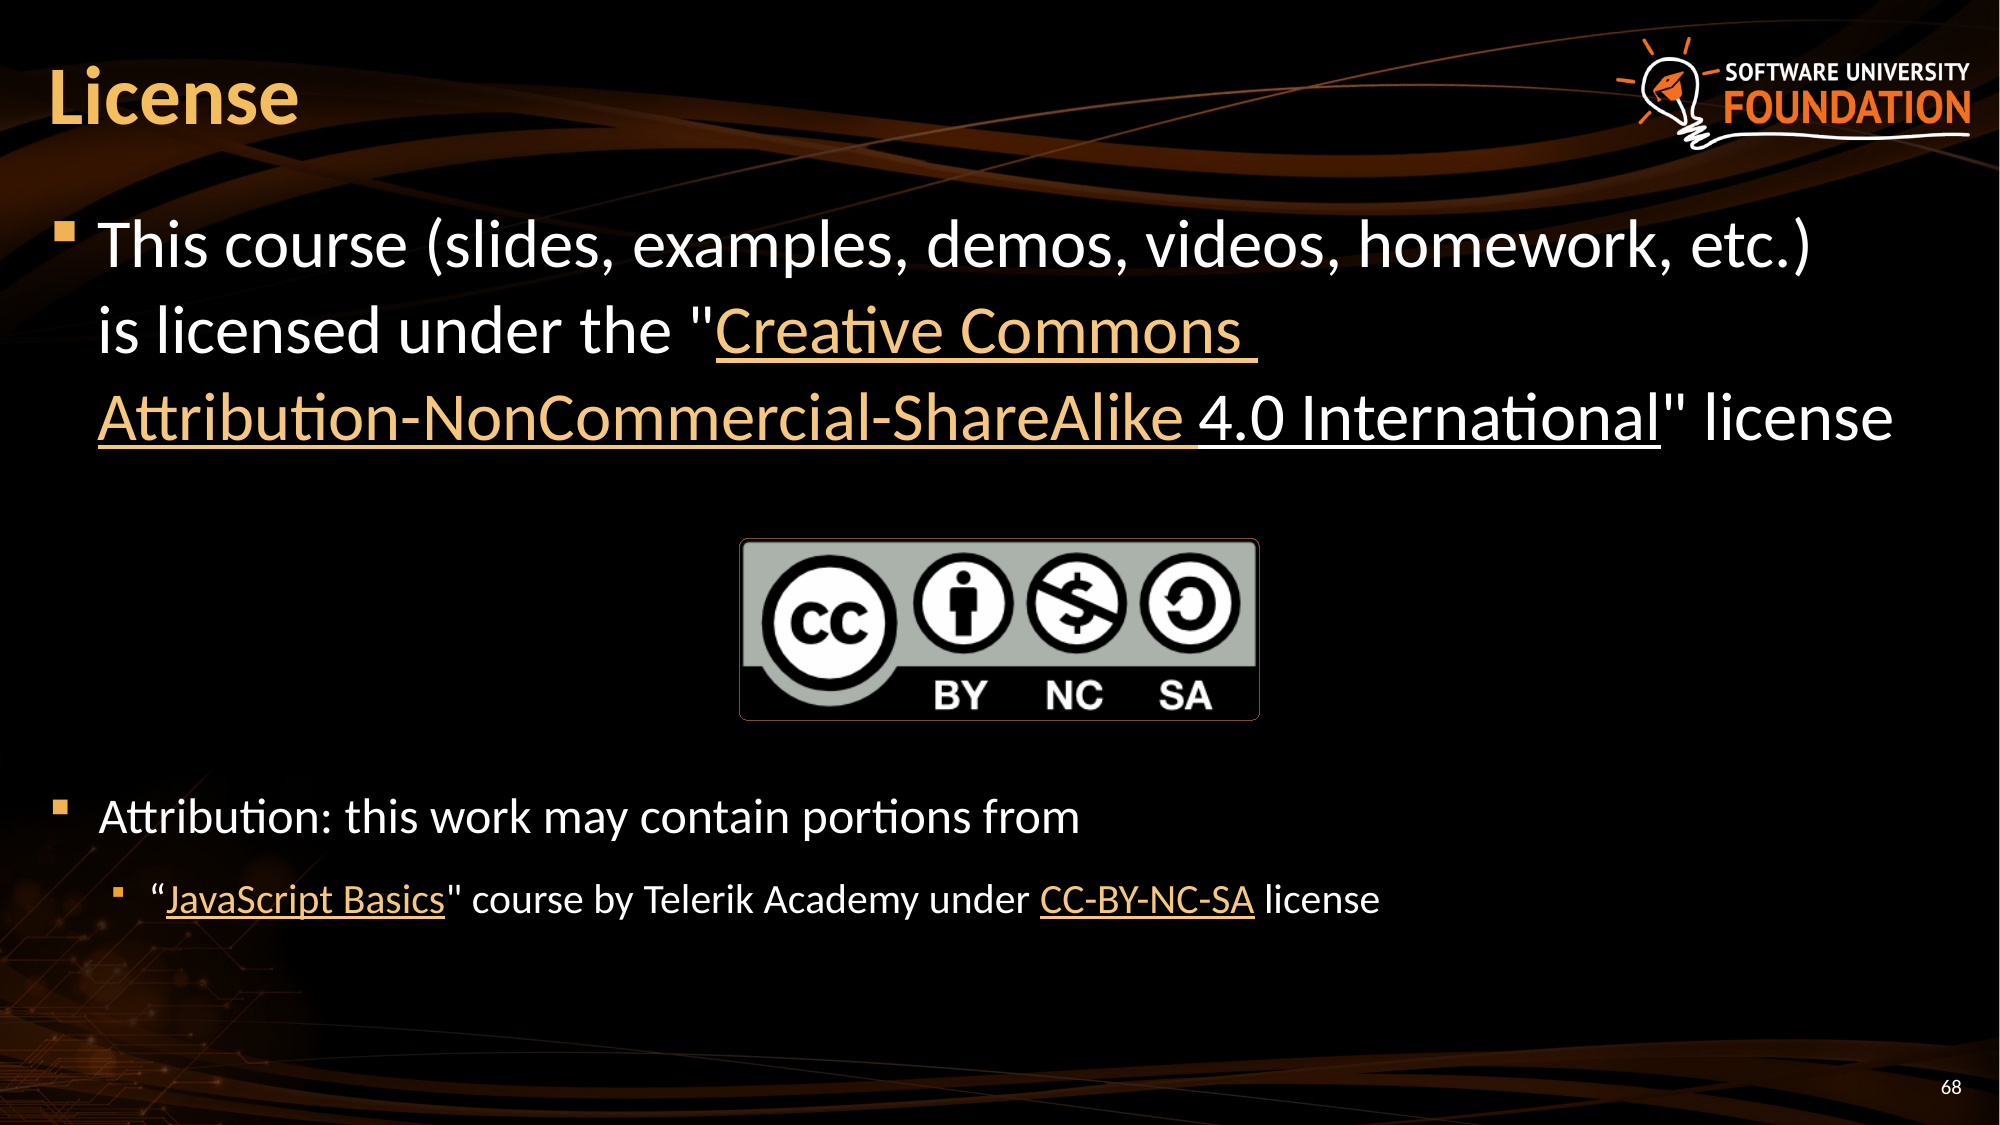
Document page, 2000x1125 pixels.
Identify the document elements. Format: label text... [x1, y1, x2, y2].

list Attribution: this work may contain portions from “JavaScript Basics" course by Telerik Academy under CC-BY-NC-SA license [30, 774, 1968, 1103]
title License [30, 6, 1602, 189]
list This course (slides, examples, demos, videos, homework, etc.) is licensed under the "Creative Commons Attribution-NonCommercial-ShareAlike 4.0 International" license [31, 188, 1968, 484]
picture [0, 0, 2000, 1125]
